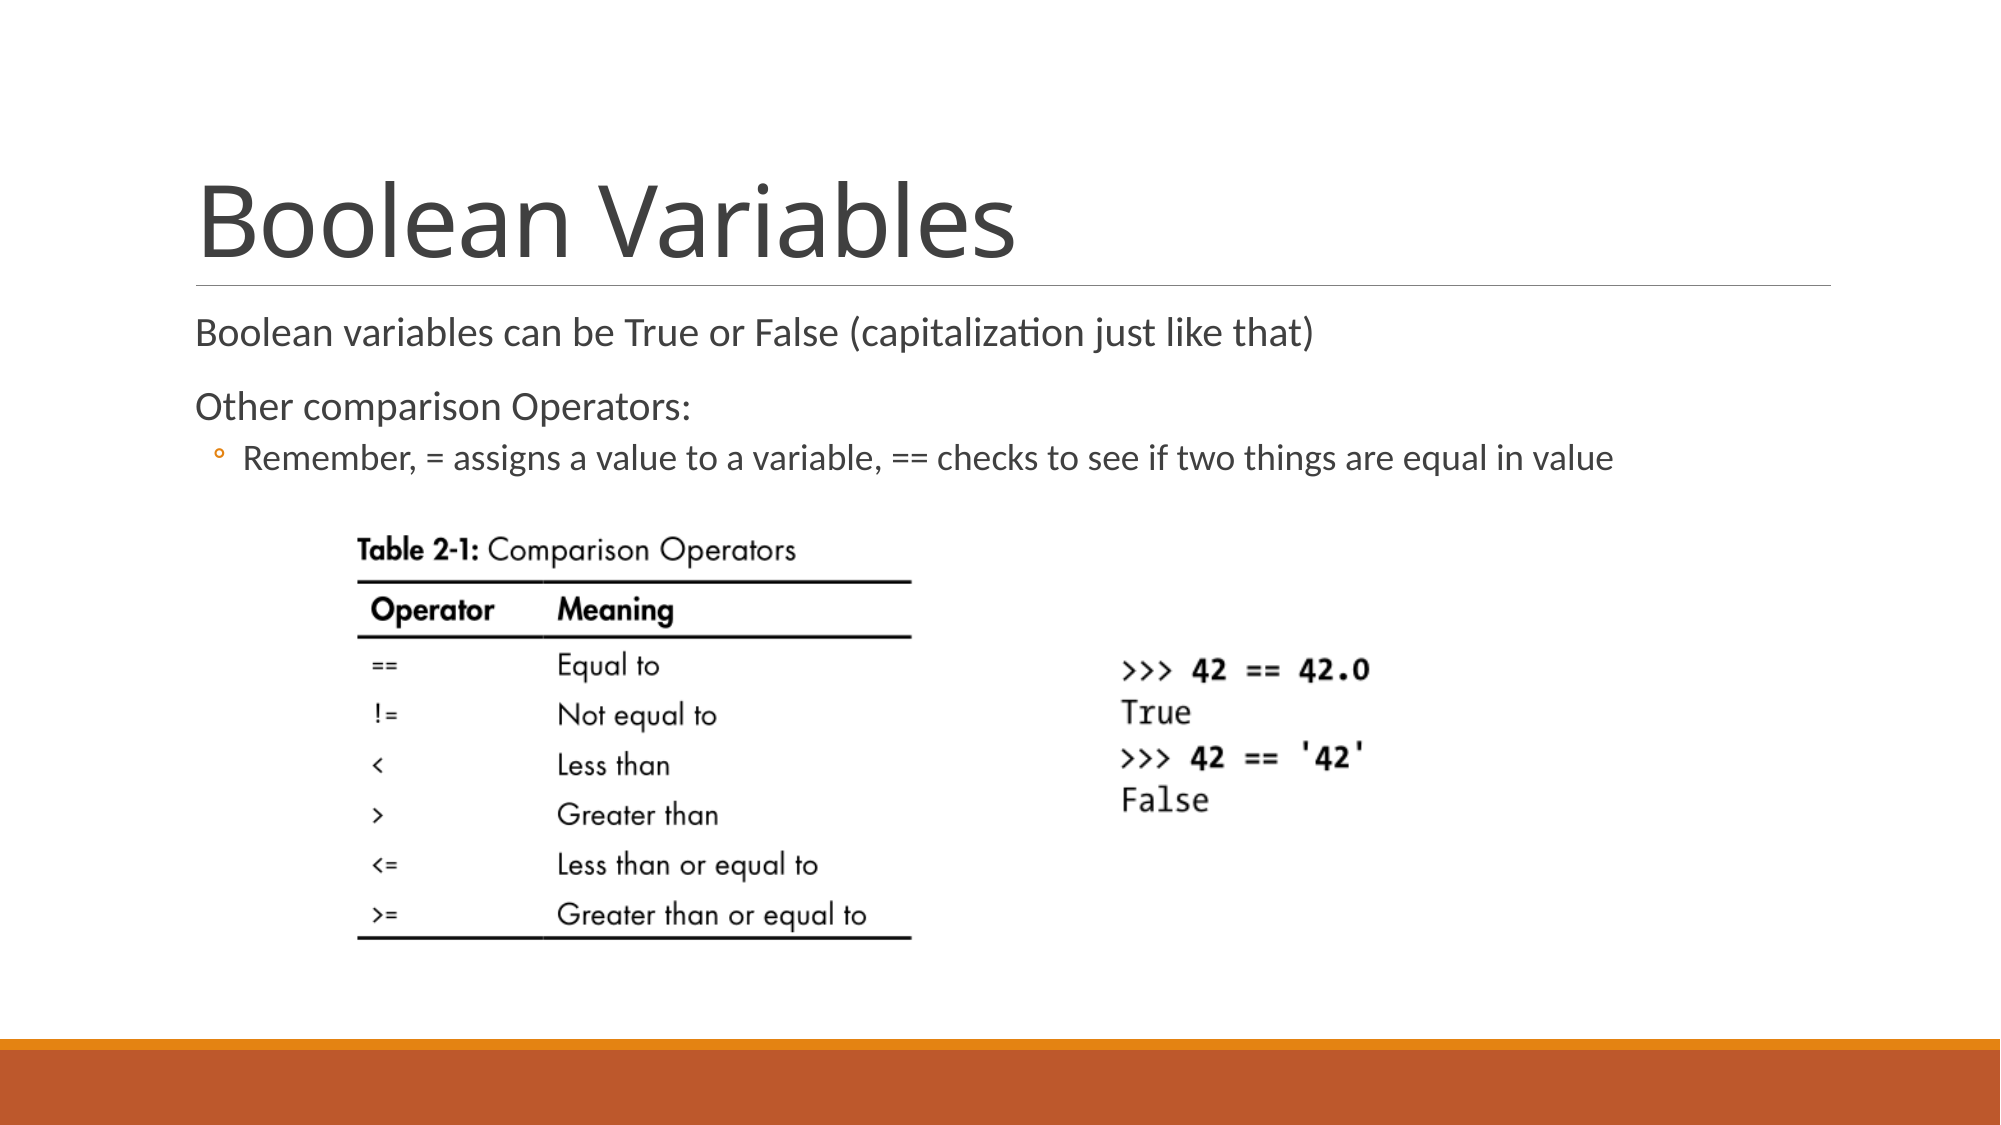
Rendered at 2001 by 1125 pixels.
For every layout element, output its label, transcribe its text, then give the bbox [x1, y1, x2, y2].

picture [332, 528, 962, 964]
list Boolean variables can be True or False (capitalization just like that) Other comparison Operators: Remember, = assigns a value to a variable, == checks to see if two things are equal in value [180, 302, 1830, 963]
title Boolean Variables [180, 47, 1830, 285]
picture [1113, 649, 1393, 828]
